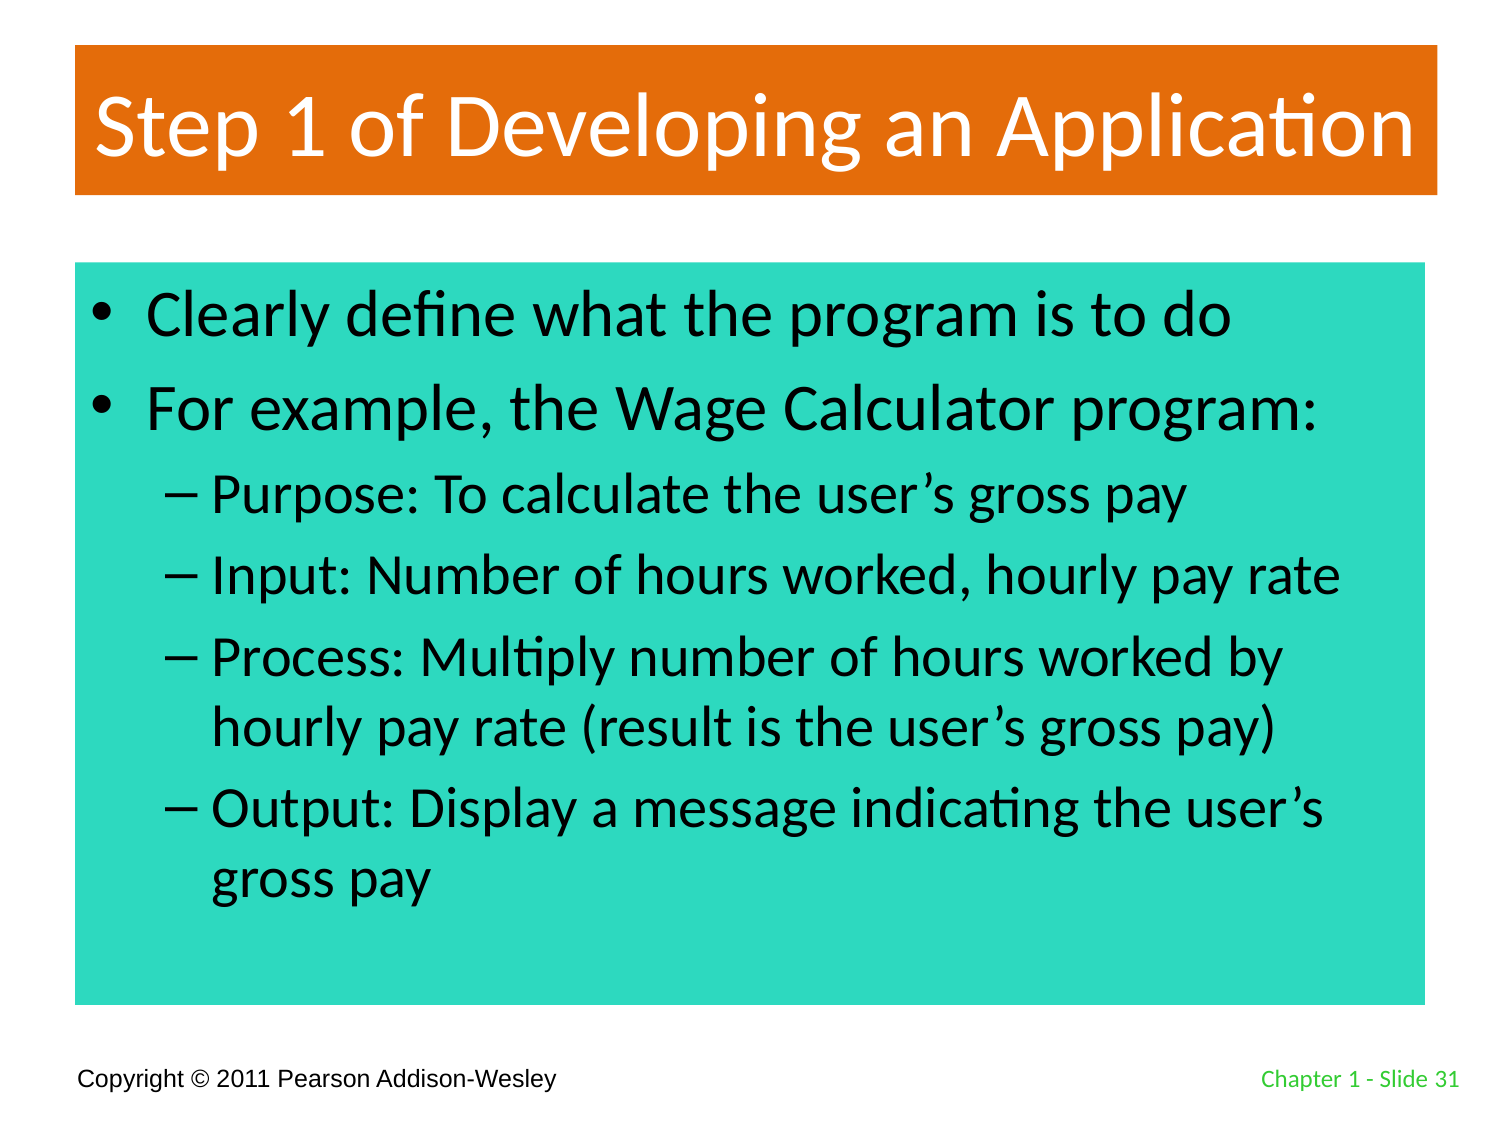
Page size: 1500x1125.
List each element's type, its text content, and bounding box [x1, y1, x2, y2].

slide_number Chapter 1 - Slide 31 [1162, 1024, 1476, 1101]
list Clearly define what the program is to do For example, the Wage Calculator program: Purpose: To calculate the user’s gross pay Input: Number of hours worked, hourly pay rate Process: Multiply number of hours worked by hourly pay rate (result is the user’s gross pay) Output: Display a message indicating the user’s gross pay [75, 262, 1425, 1005]
title Step 1 of Developing an Application [75, 45, 1438, 196]
